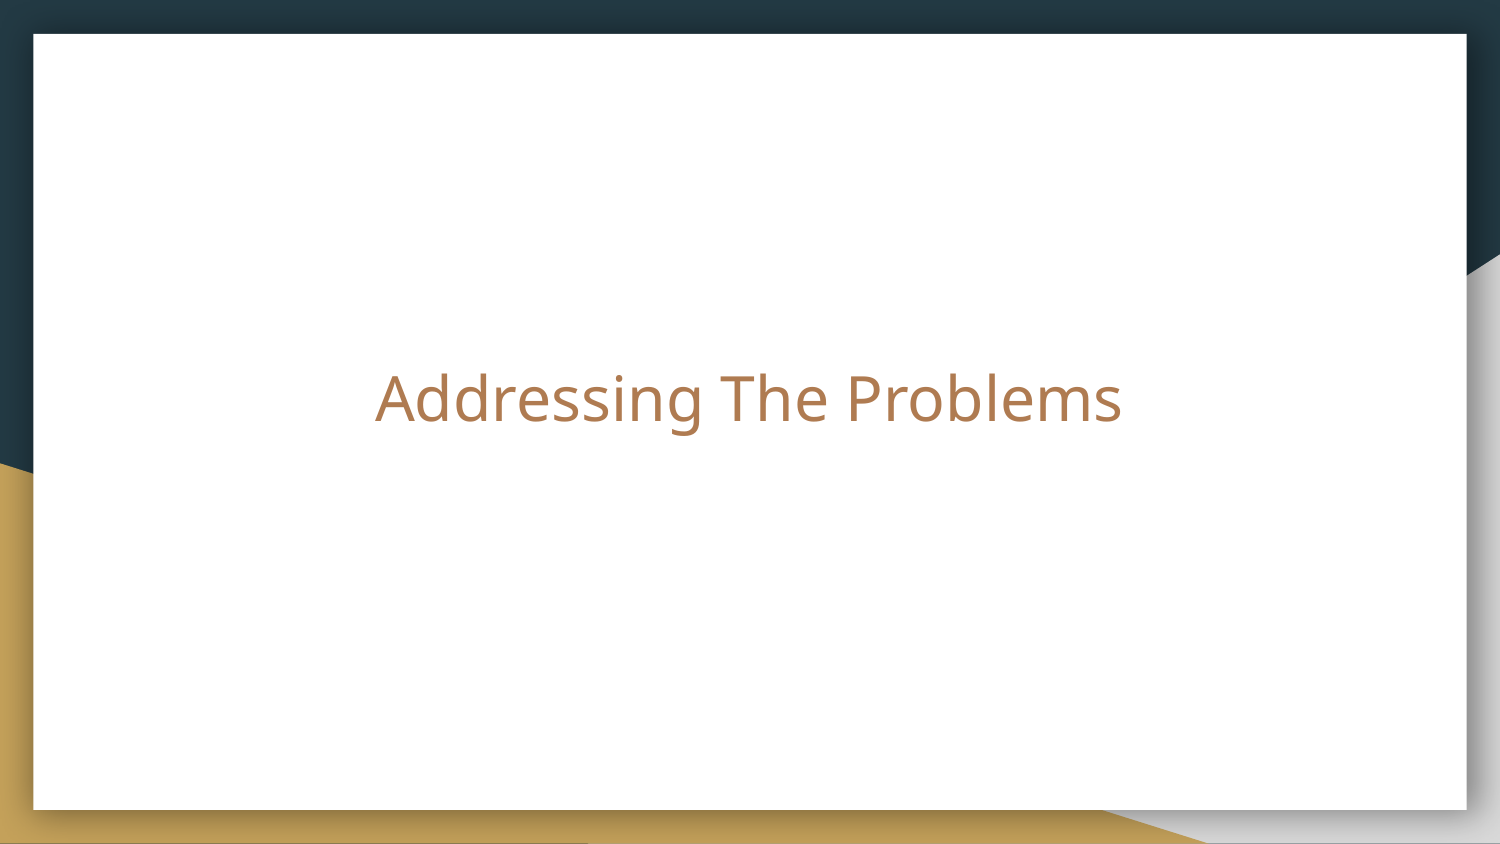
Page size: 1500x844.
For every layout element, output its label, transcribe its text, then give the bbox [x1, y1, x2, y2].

title Addressing The Problems [134, 343, 1366, 501]
